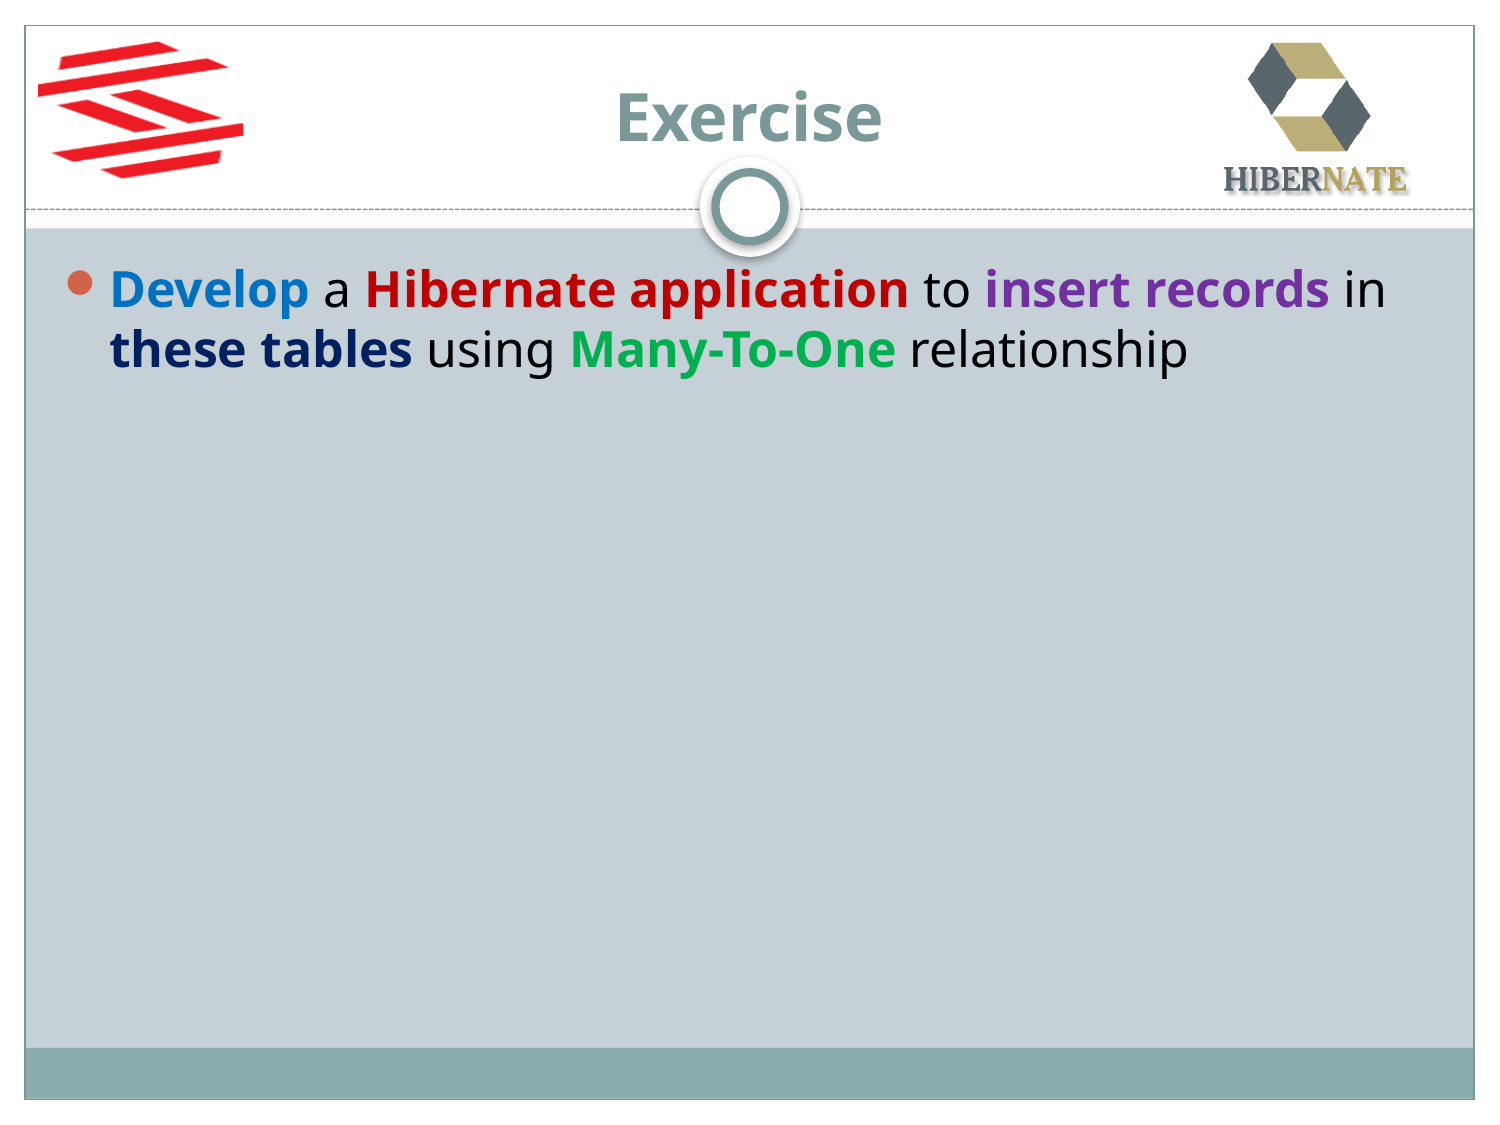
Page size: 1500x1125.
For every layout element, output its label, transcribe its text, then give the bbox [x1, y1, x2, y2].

picture [1223, 42, 1411, 197]
picture [37, 40, 243, 185]
list Develop a Hibernate application to insert records in these tables using Many-To-One relationship [49, 250, 1445, 1001]
title Exercise [237, 37, 1450, 162]
